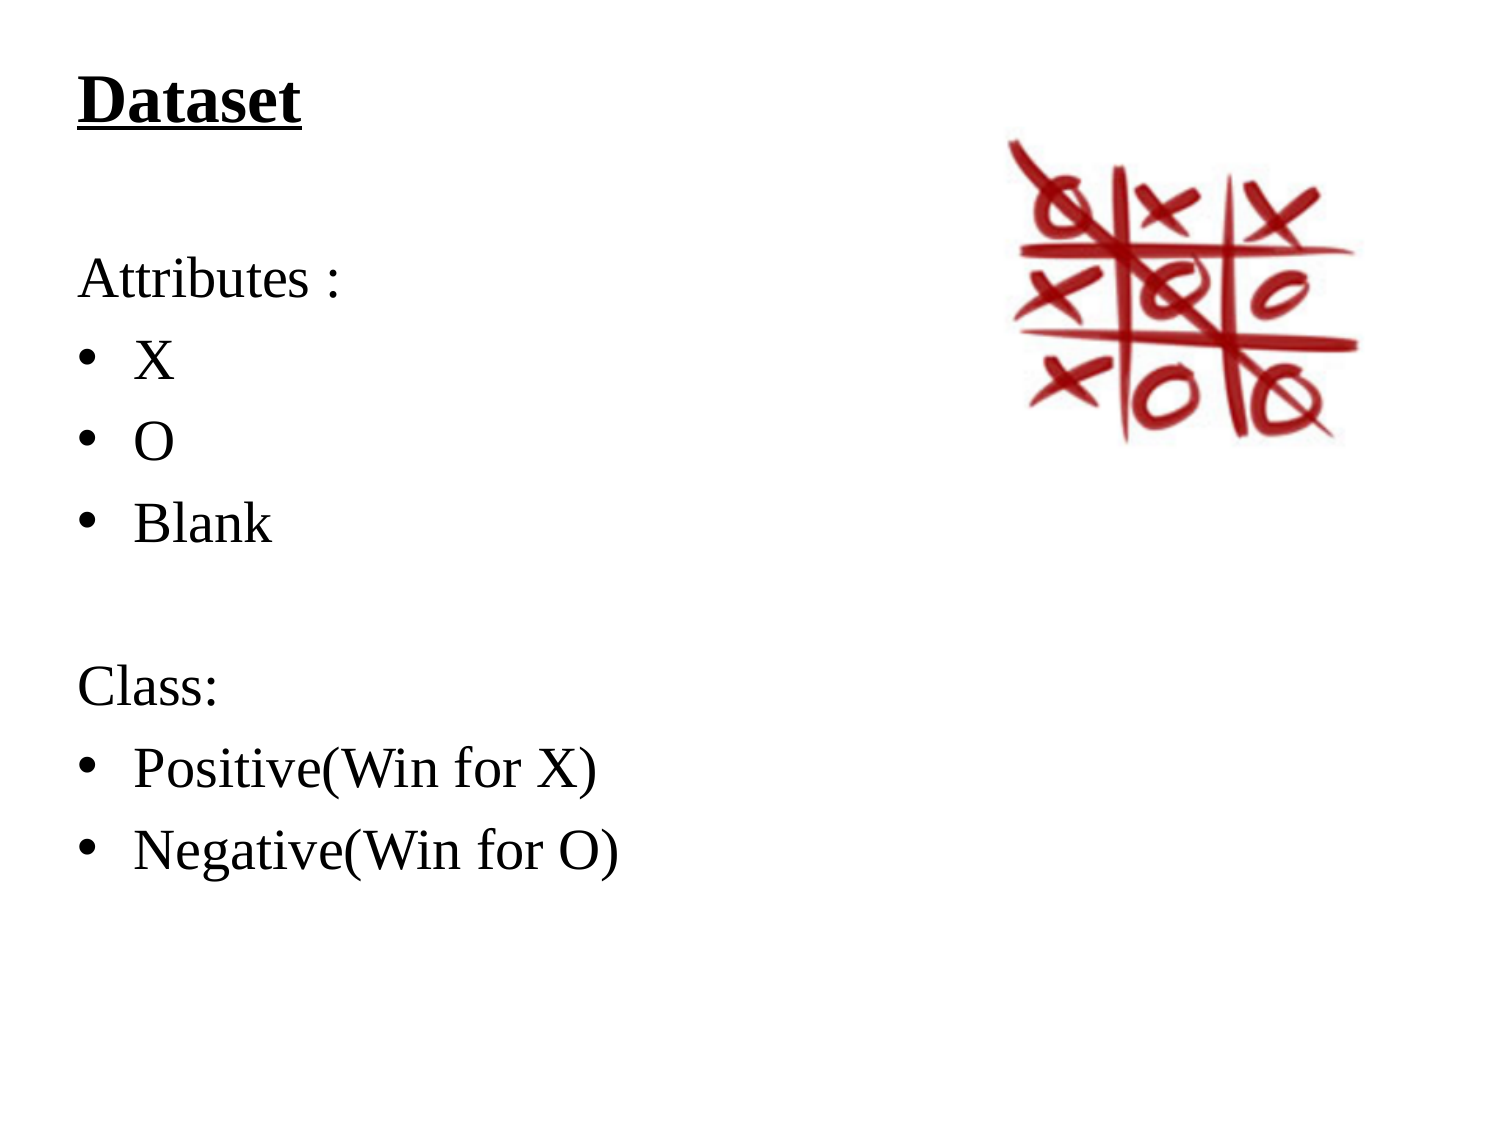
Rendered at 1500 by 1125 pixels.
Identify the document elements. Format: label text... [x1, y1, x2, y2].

title Dataset [62, 44, 1413, 149]
picture [948, 108, 1413, 464]
list Attributes : X O Blank Class: Positive(Win for X) Negative(Win for O) [62, 149, 1413, 1043]
